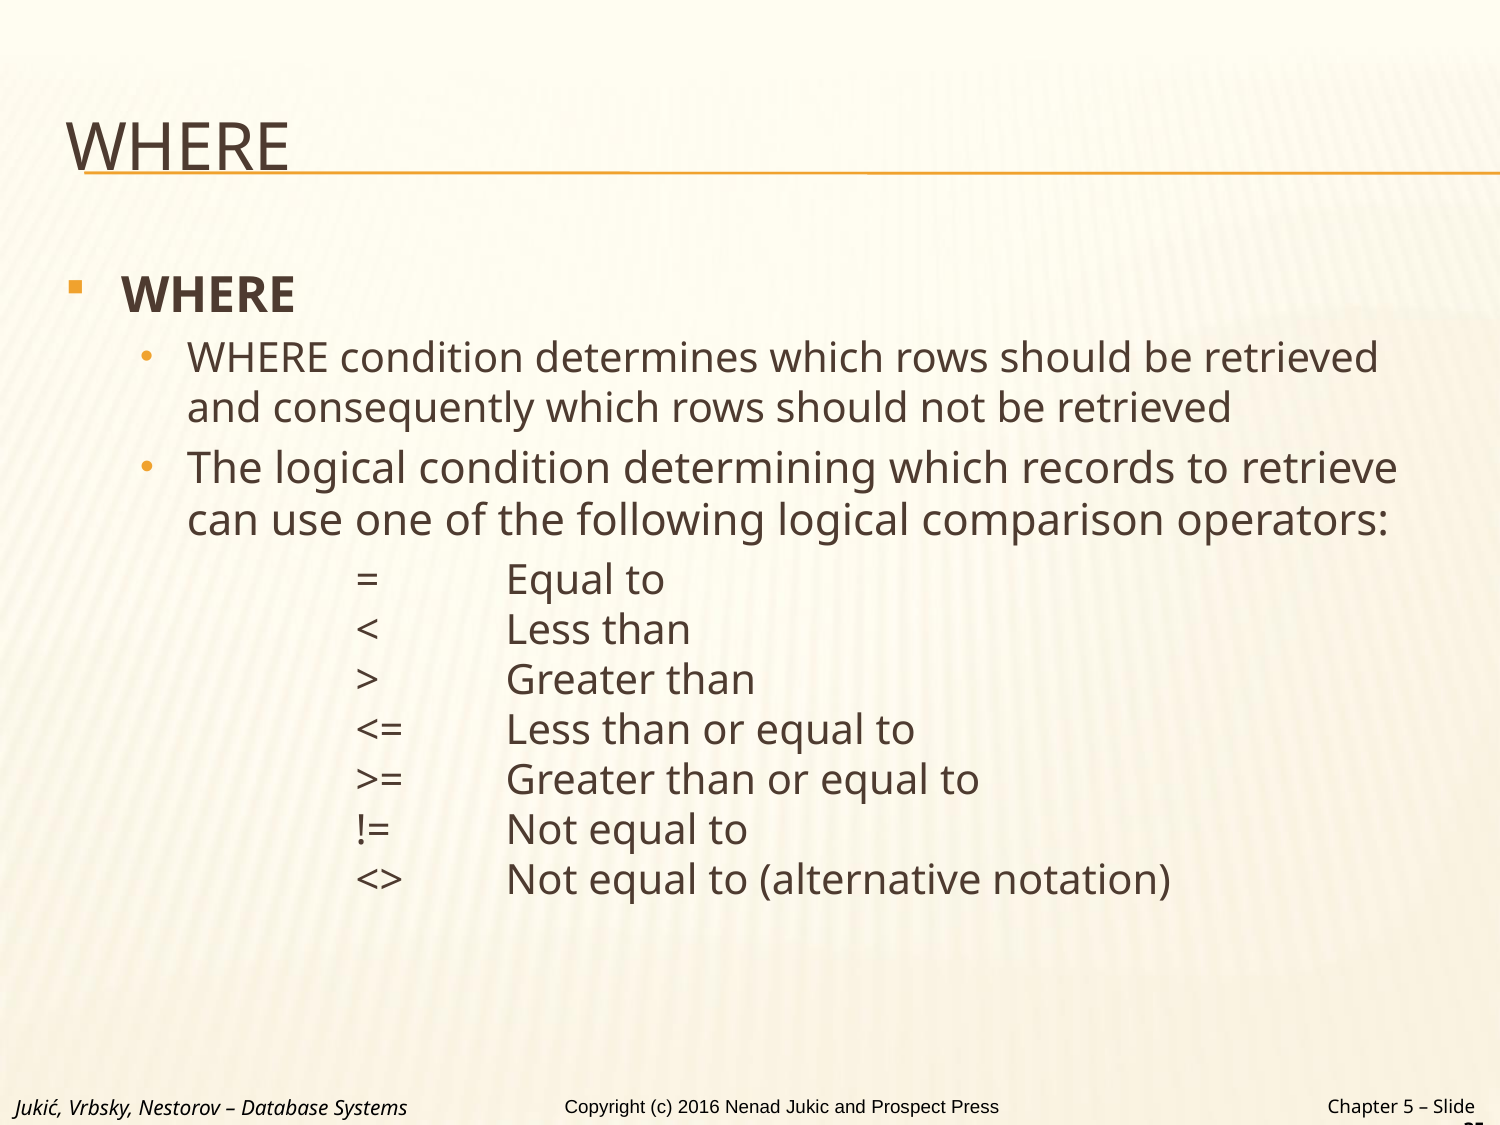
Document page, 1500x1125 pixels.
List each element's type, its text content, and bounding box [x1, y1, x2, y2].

title WHERE [50, 75, 1475, 213]
footer Jukić, Vrbsky, Nestorov – Database Systems [0, 1087, 625, 1125]
slide_number Chapter 5 – Slide 35 [1299, 1087, 1500, 1125]
picture [0, 0, 1500, 1125]
list WHERE WHERE condition determines which rows should be retrieved and consequently which rows should not be retrieved The logical condition determining which records to retrieve can use one of the following logical comparison operators: = Equal to < Less than > Greater than <= Less than or equal to >= Greater than or equal to != Not equal to <> Not equal to (alternative notation) [50, 254, 1475, 998]
